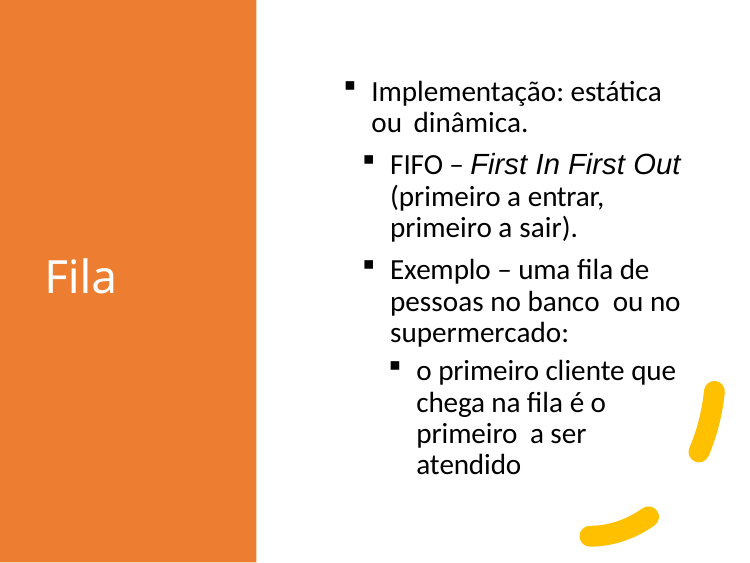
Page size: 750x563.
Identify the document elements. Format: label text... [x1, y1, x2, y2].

list Implementação: estática ou dinâmica. FIFO – First In First Out (primeiro a entrar, primeiro a sair). Exemplo – uma fila de pessoas no banco ou no supermercado: o primeiro cliente que chega na fila é o primeiro a ser atendido [273, 48, 699, 507]
text_box [0, 0, 257, 563]
text_box [699, 368, 717, 452]
text_box [589, 507, 661, 537]
title Fila [42, 48, 240, 507]
text_box [257, 0, 750, 563]
